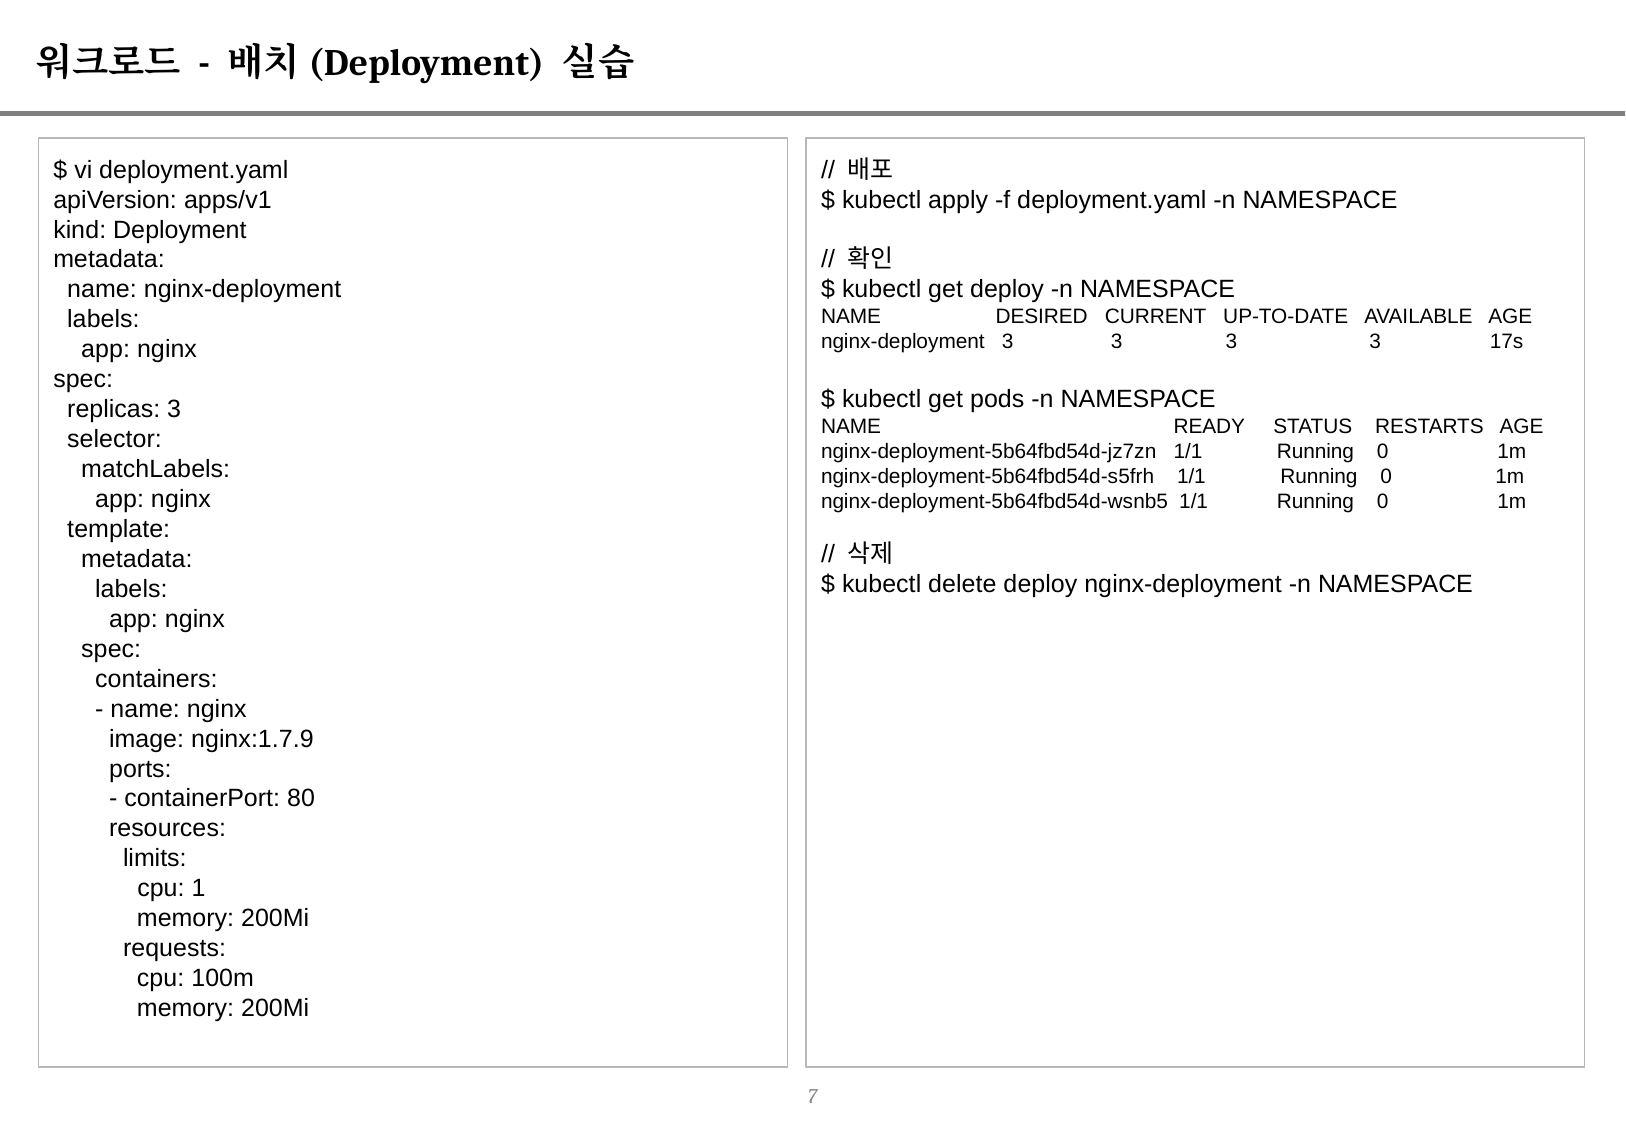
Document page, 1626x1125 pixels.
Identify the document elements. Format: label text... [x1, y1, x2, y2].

text_box $ vi deployment.yaml apiVersion: apps/v1 kind: Deployment metadata: name: nginx-deployment labels: app: nginx spec: replicas: 3 selector: matchLabels: app: nginx template: metadata: labels: app: nginx spec: containers: - name: nginx image: nginx:1.7.9 ports: - containerPort: 80 resources: limits: cpu: 1 memory: 200Mi requests: cpu: 100m memory: 200Mi [38, 138, 788, 1067]
title 워크로드 - 배치(Deployment) 실습 [21, 30, 1604, 90]
text_box // 배포 $ kubectl apply -f deployment.yaml -n NAMESPACE // 확인 $ kubectl get deploy -n NAMESPACE NAME DESIRED CURRENT UP-TO-DATE AVAILABLE AGE nginx-deployment 3 3 3 3 17s $ kubectl get pods -n NAMESPACE NAME READY STATUS RESTARTS AGE nginx-deployment-5b64fbd54d-jz7zn 1/1 Running 0 1m nginx-deployment-5b64fbd54d-s5frh 1/1 Running 0 1m nginx-deployment-5b64fbd54d-wsnb5 1/1 Running 0 1m // 삭제 $ kubectl delete deploy nginx-deployment -n NAMESPACE [805, 138, 1585, 1067]
